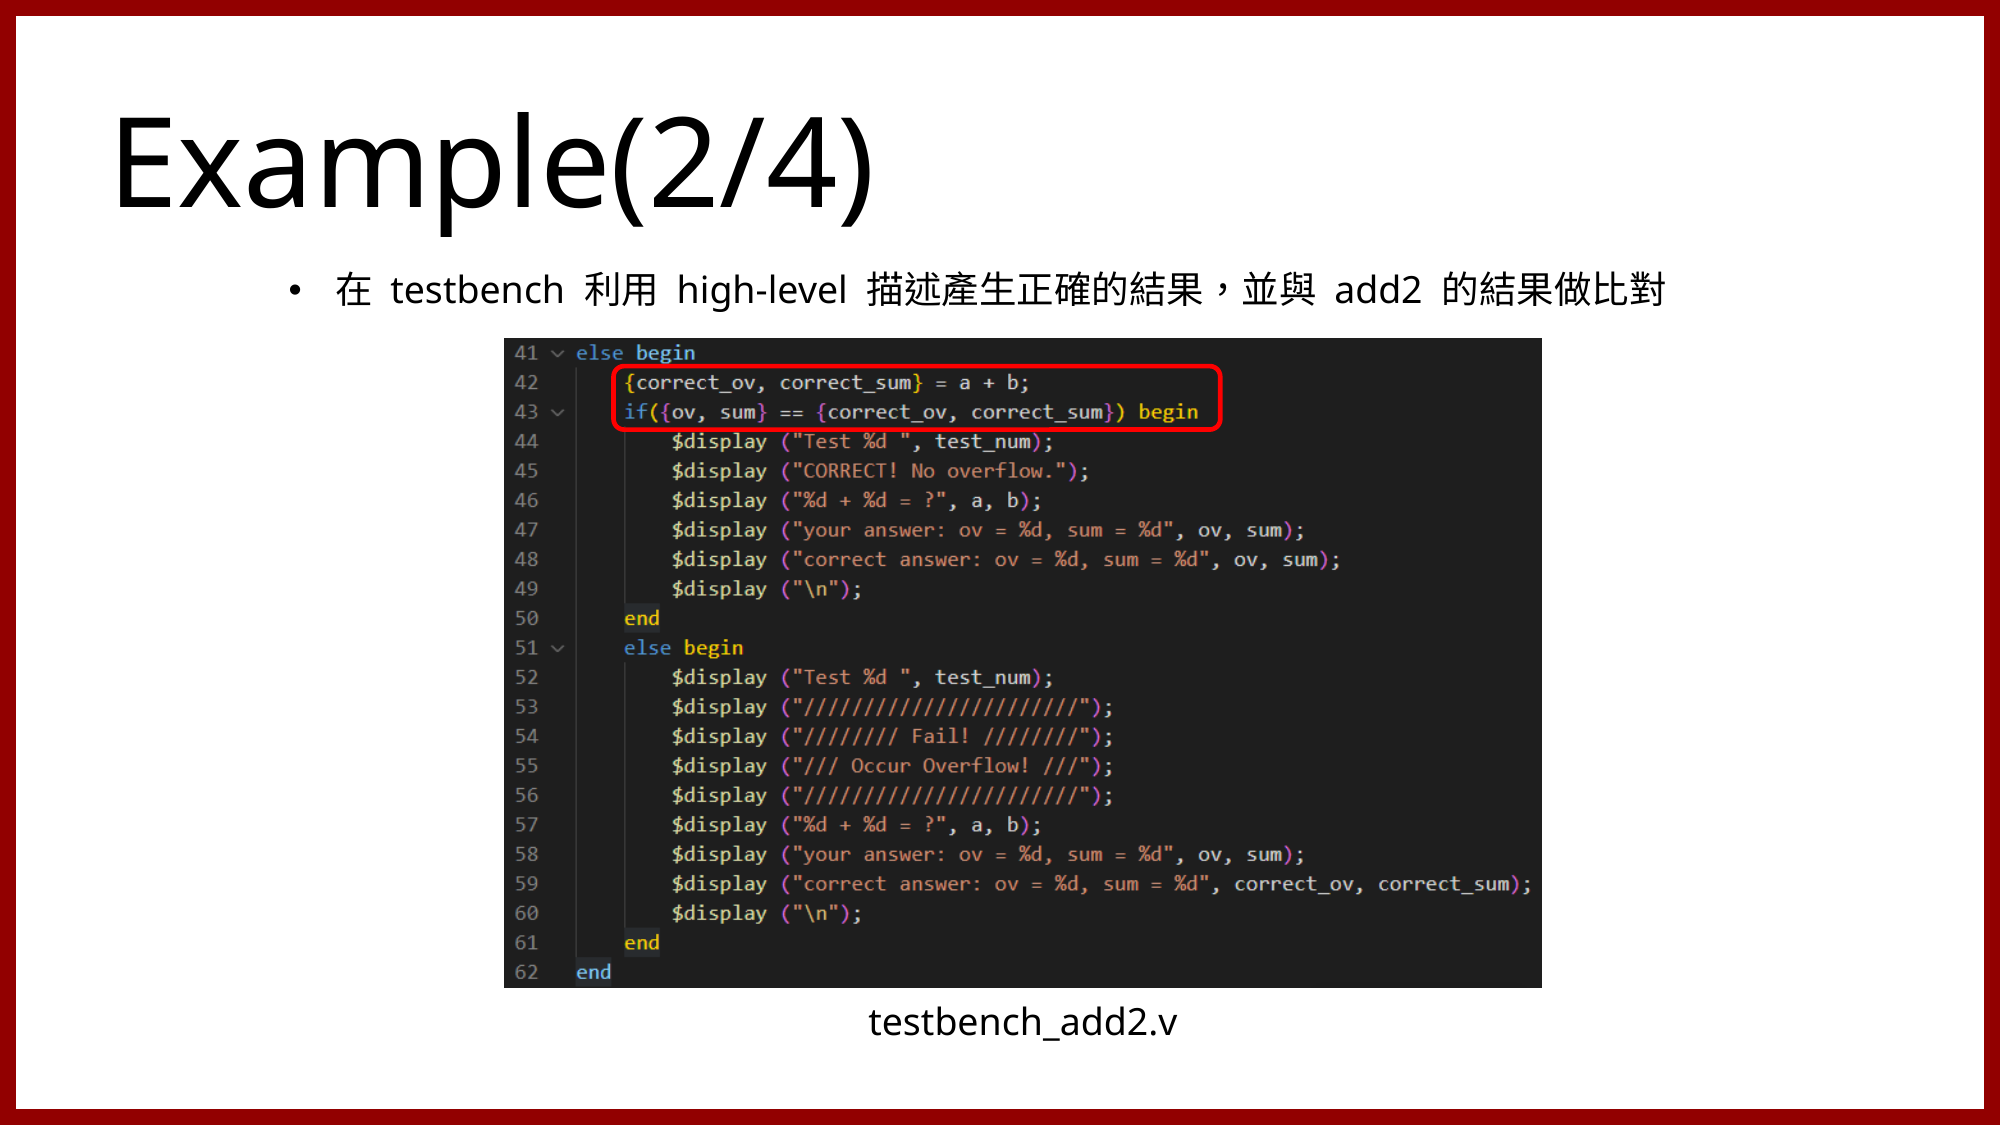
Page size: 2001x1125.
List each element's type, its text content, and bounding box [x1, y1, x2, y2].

picture [504, 338, 1542, 988]
text_box 在 testbench 利用 high-level 描述產生正確的結果，並與 add2 的結果做比對 [273, 241, 1682, 319]
text_box testbench_add2.v [853, 990, 1193, 1050]
text_box 2 [0, 0, 2000, 1125]
